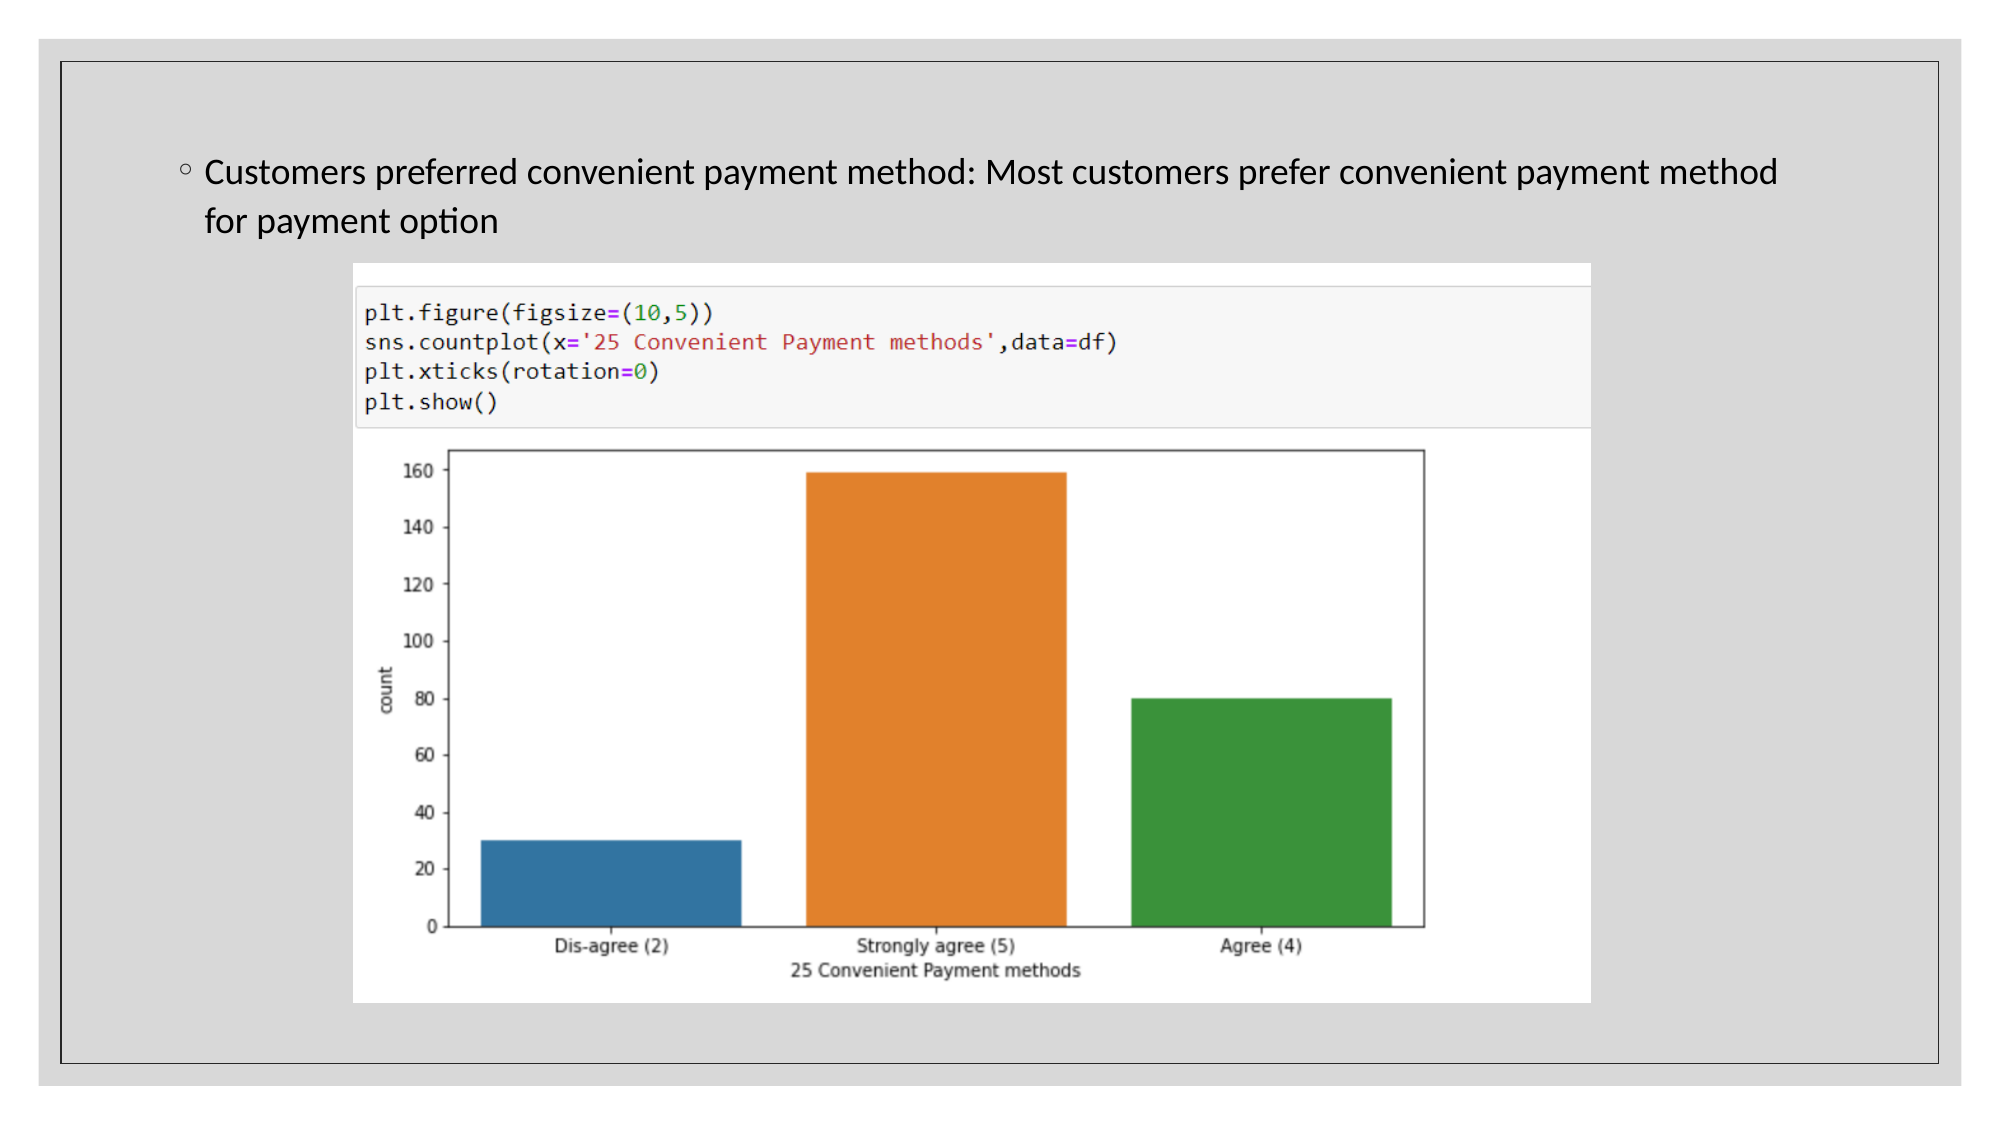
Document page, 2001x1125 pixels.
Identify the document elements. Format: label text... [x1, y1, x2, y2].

list Customers preferred convenient payment method: Most customers prefer convenient payment method for payment option [159, 135, 1825, 977]
picture [353, 263, 1591, 1003]
